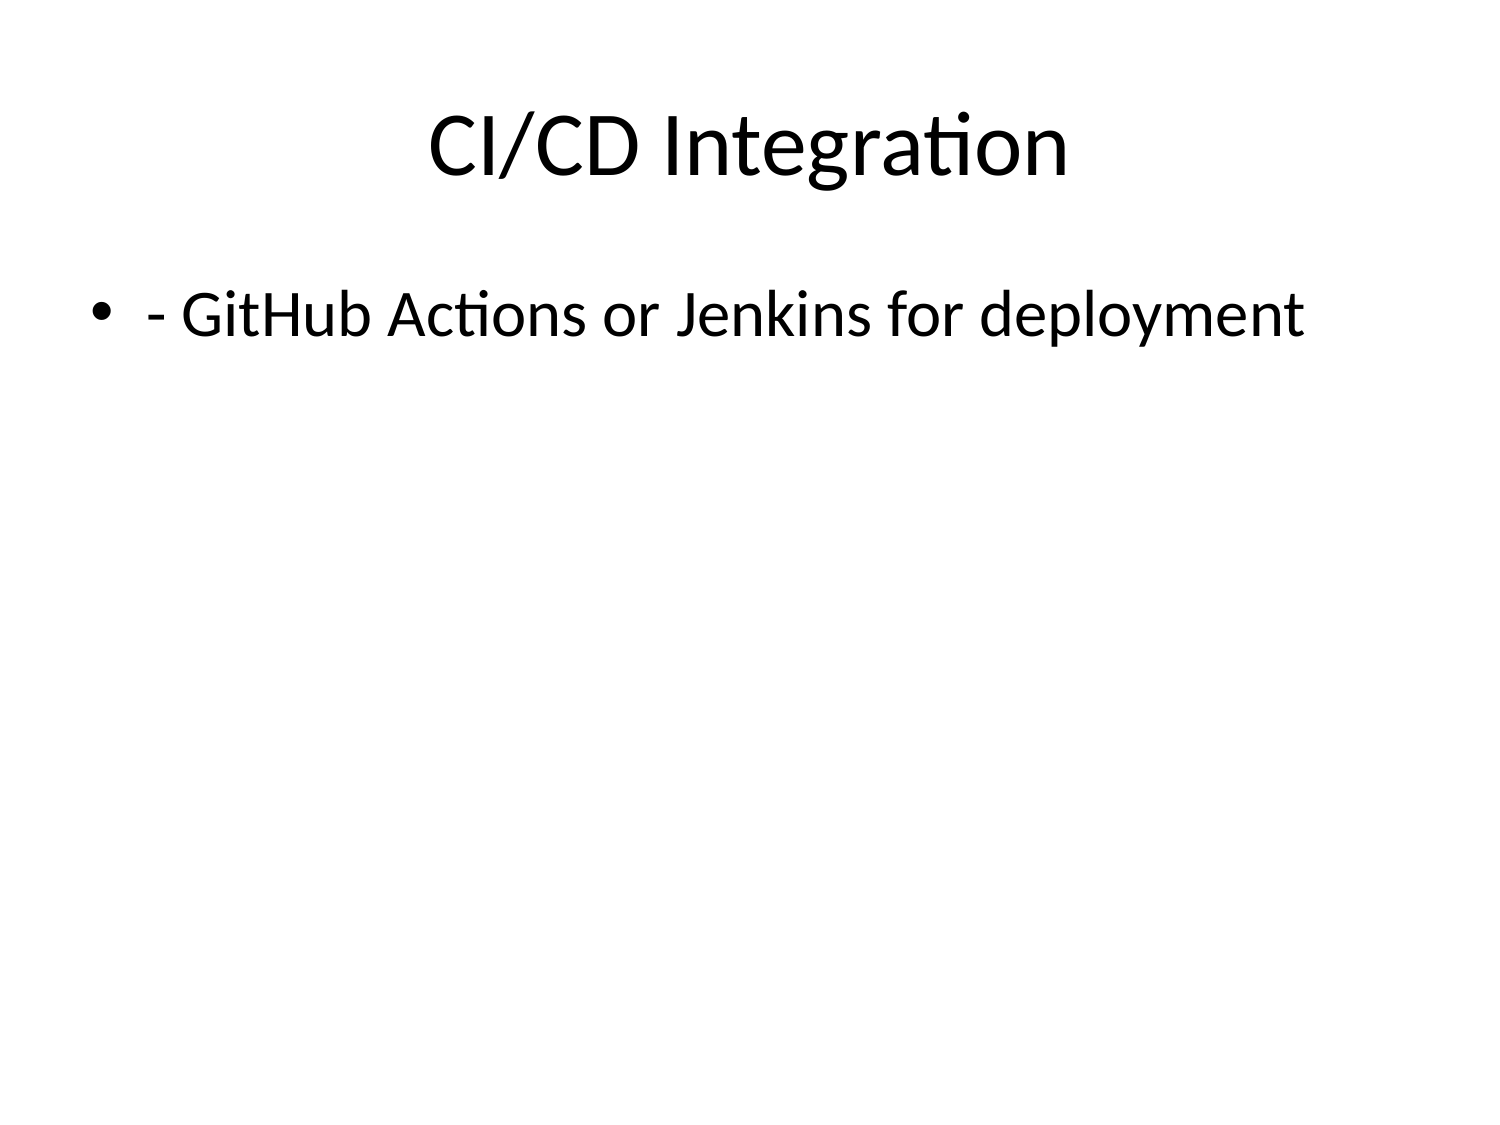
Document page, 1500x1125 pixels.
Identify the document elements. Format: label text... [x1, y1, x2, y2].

list - GitHub Actions or Jenkins for deployment [75, 262, 1425, 1005]
title CI/CD Integration [75, 45, 1425, 233]
